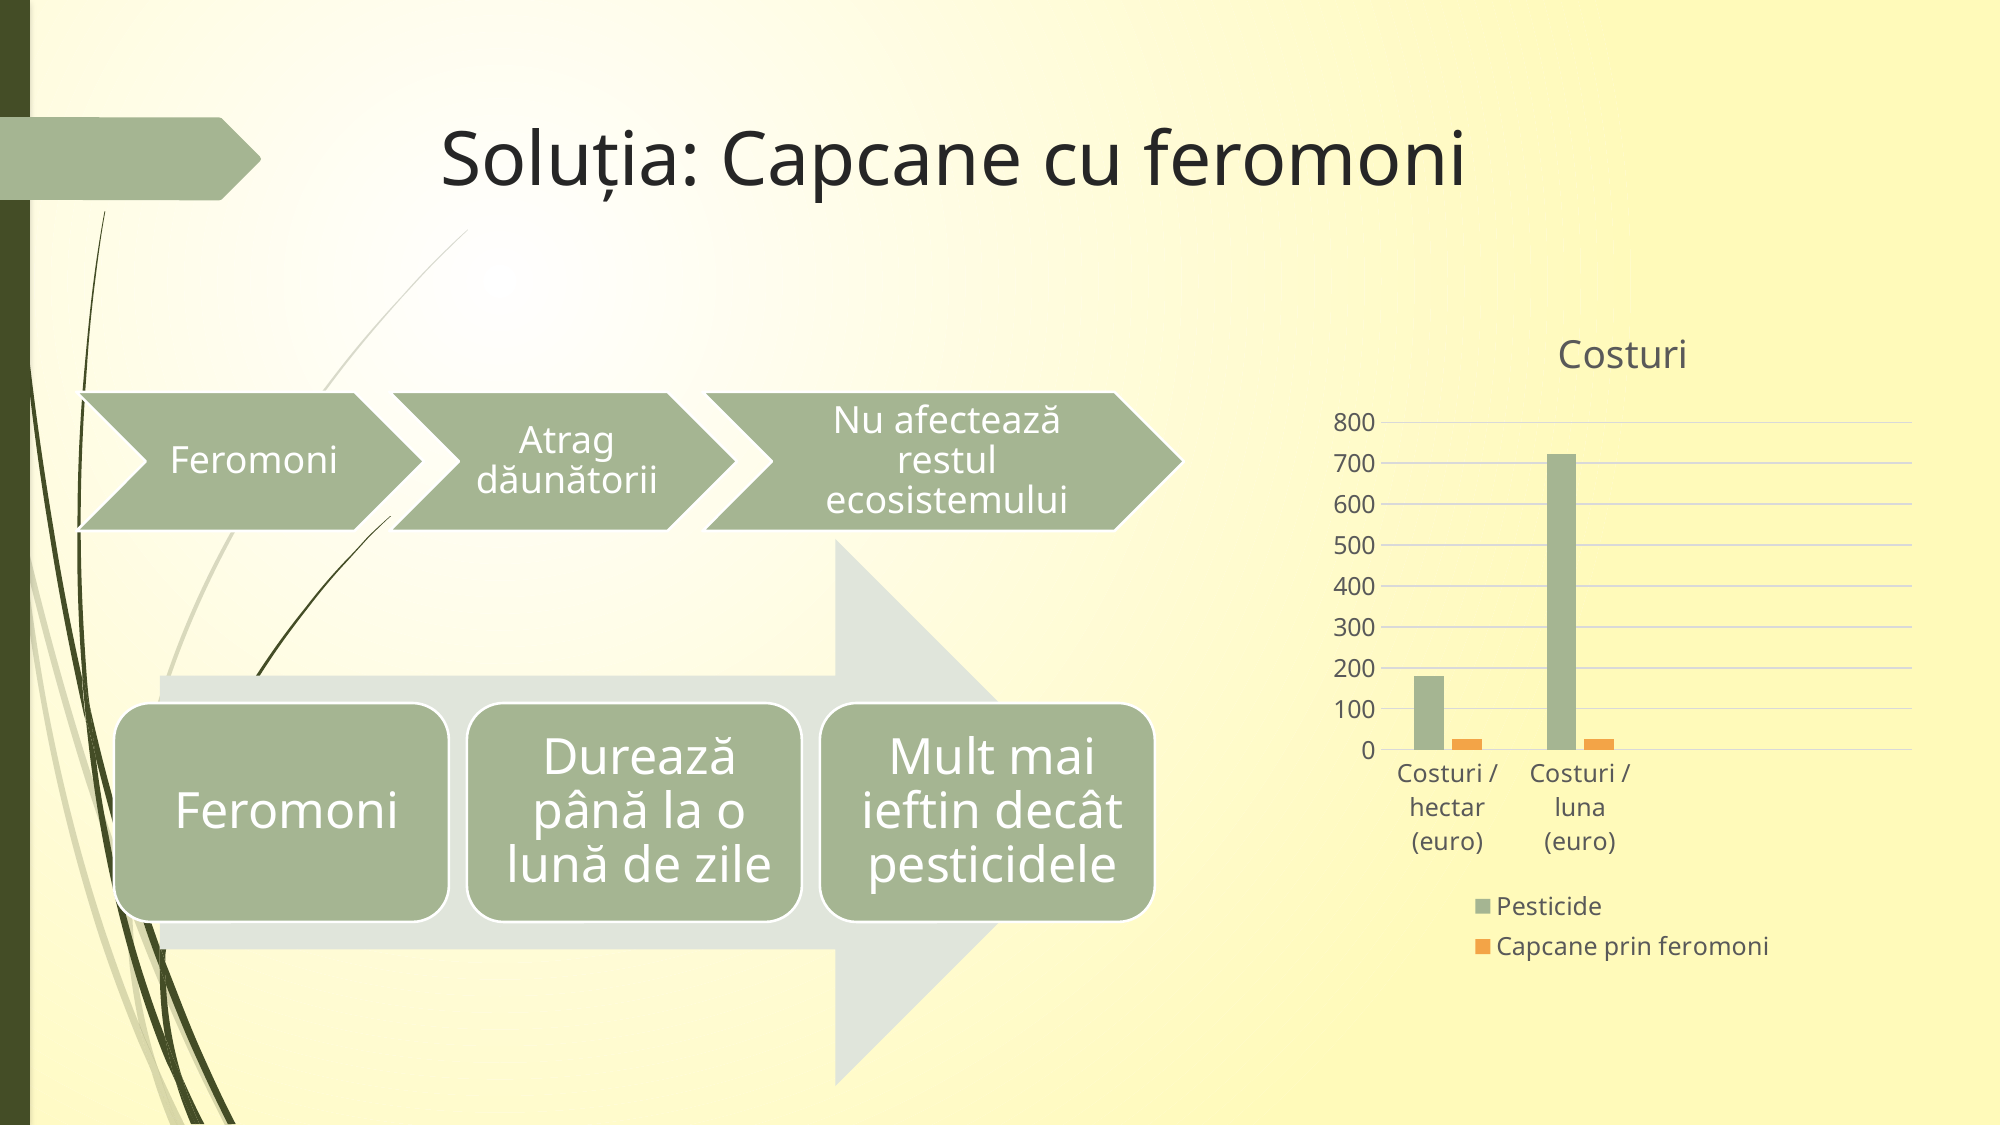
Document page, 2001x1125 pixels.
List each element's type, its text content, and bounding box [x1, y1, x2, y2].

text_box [75, 102, 1185, 538]
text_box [75, 538, 1193, 1087]
chart [1321, 293, 1925, 970]
title Soluția: Capcane cu feromoni [1185, 102, 1888, 313]
